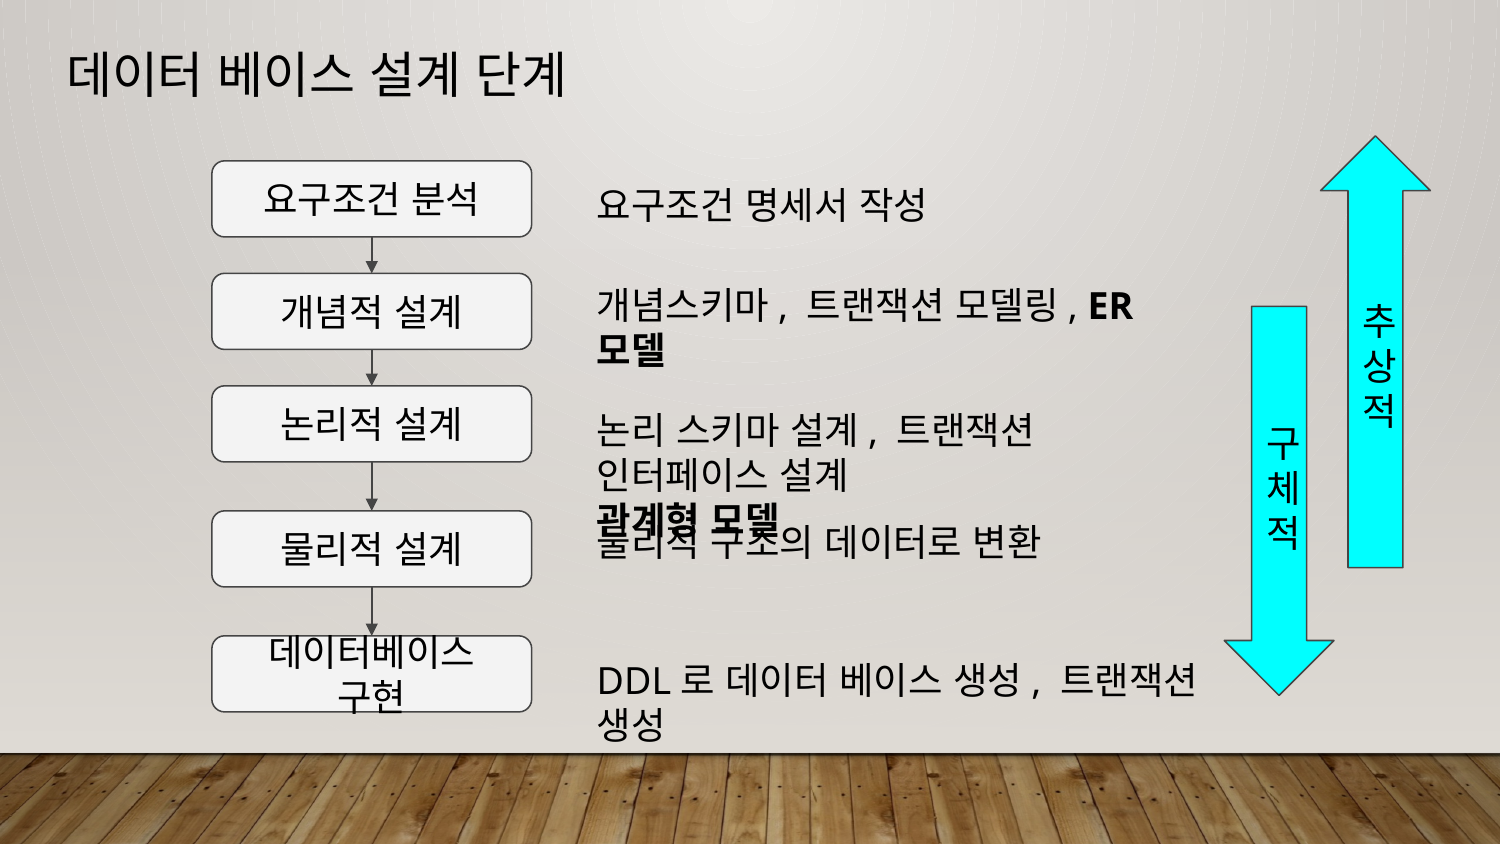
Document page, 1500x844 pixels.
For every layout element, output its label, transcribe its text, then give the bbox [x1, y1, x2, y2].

text_box 개념적 설계 [211, 273, 532, 350]
text_box 물리적 구조의 데이터로 변환 [581, 504, 1222, 581]
text_box 데이터베이스 구현 [211, 635, 532, 712]
text_box 요구조건 분석 [211, 160, 532, 237]
title 데이터 베이스 설계 단계 [51, 35, 1449, 152]
text_box 논리적 설계 [211, 385, 532, 462]
text_box DDL로 데이터 베이스 생성, 트랜잭션 생성 [581, 641, 1222, 718]
text_box 구 체 적 [1224, 306, 1334, 696]
text_box 개념스키마, 트랜잭션 모델링, ER모델 [581, 266, 1222, 343]
picture [0, 753, 1500, 844]
text_box 요구조건 명세서 작성 [581, 166, 1222, 243]
text_box 추 상 적 [1320, 135, 1431, 568]
text_box 물리적 설계 [211, 510, 532, 587]
text_box 논리 스키마 설계, 트랜잭션 인터페이스 설계 관계형 모델 [581, 391, 1222, 468]
